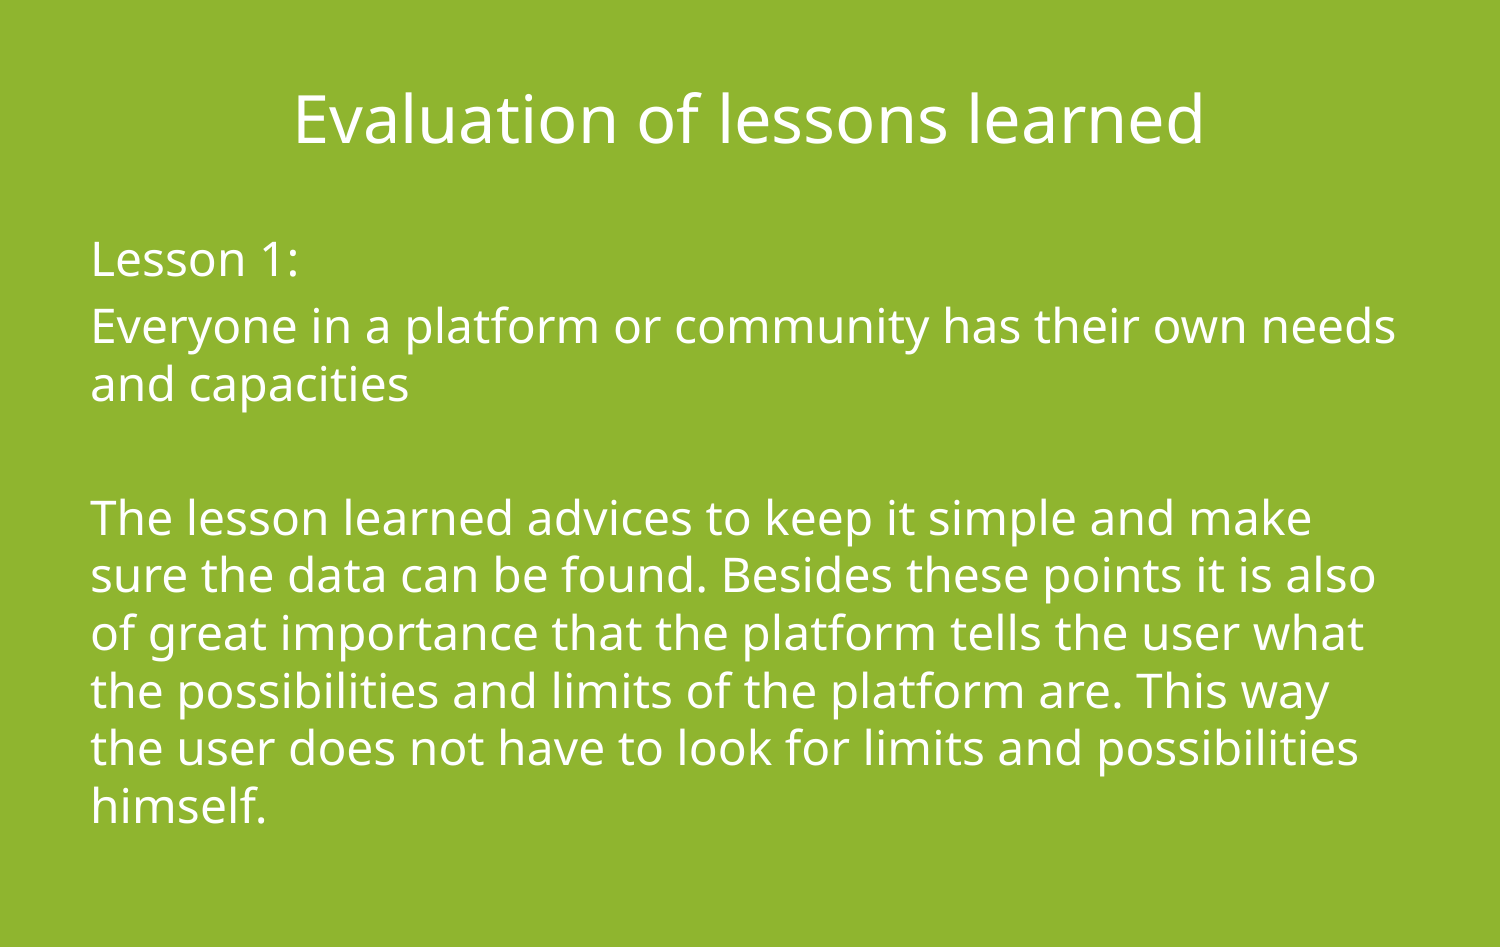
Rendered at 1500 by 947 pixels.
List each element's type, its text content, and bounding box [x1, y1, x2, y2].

title Evaluation of lessons learned [75, 37, 1425, 196]
list Lesson 1: Everyone in a platform or community has their own needs and capacities The lesson learned advices to keep it simple and make sure the data can be found. Besides these points it is also of great importance that the platform tells the user what the possibilities and limits of the platform are. This way the user does not have to look for limits and possibilities himself. [75, 220, 1425, 846]
